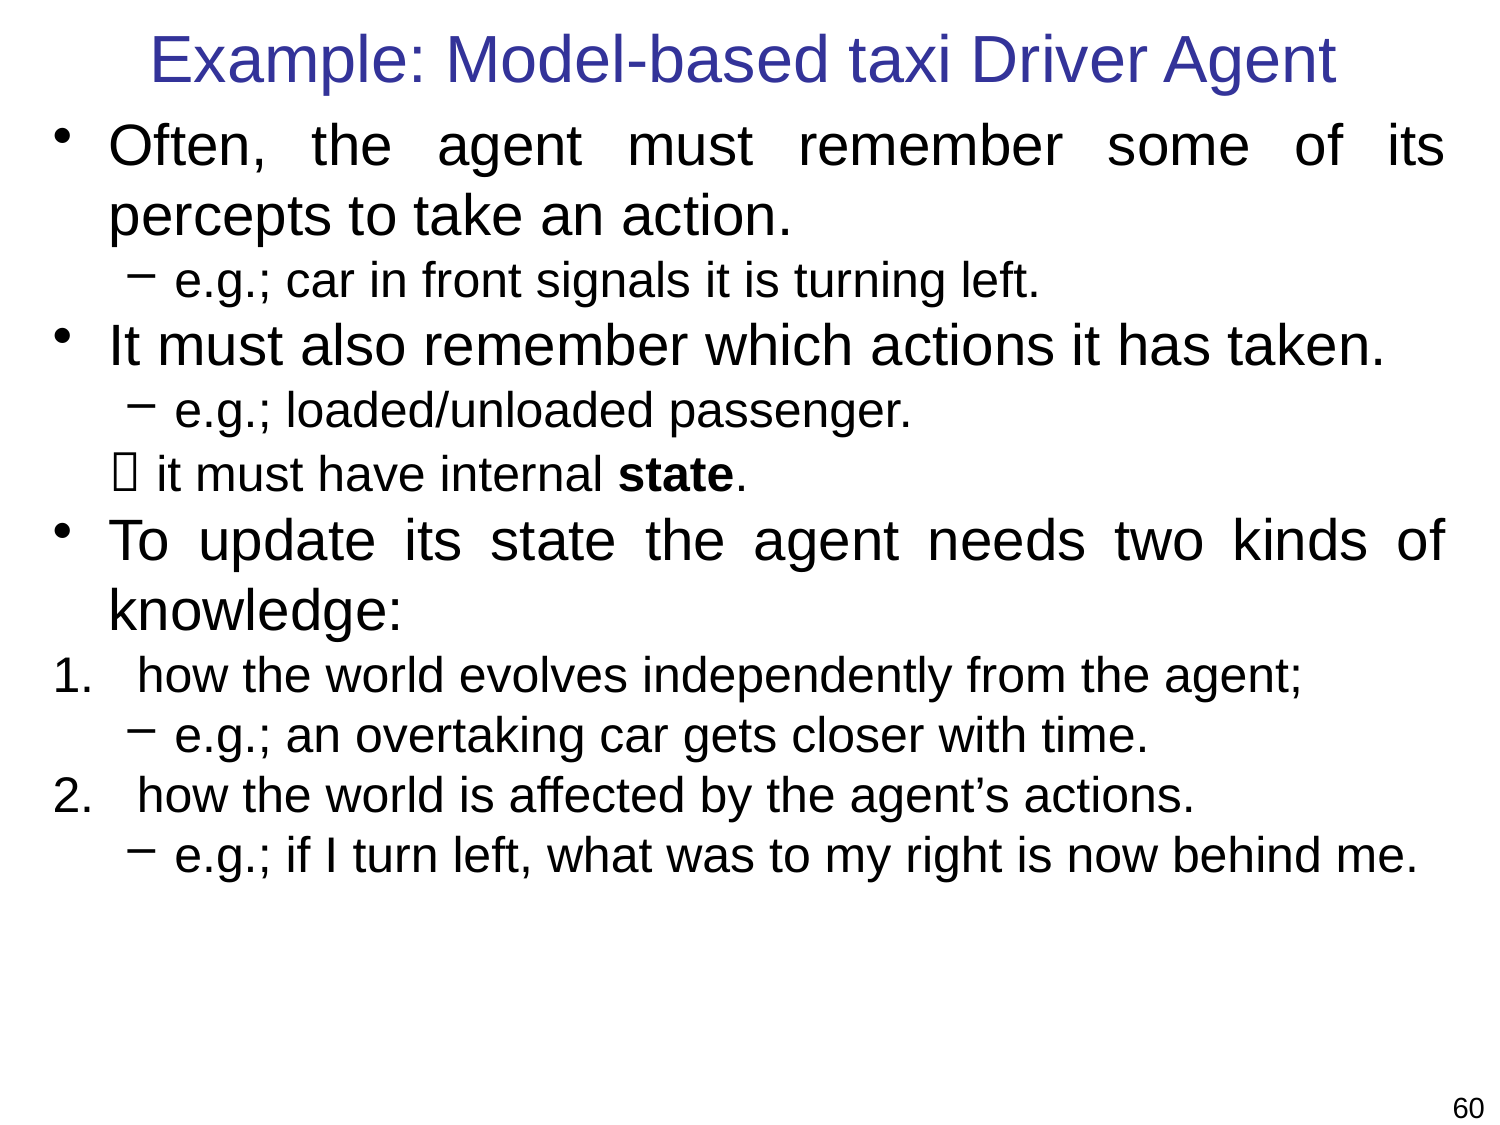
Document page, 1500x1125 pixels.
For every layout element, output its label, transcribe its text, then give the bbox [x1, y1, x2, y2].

list Often, the agent must remember some of its percepts to take an action. e.g.; car in front signals it is turning left. It must also remember which actions it has taken. e.g.; loaded/unloaded passenger.  it must have internal state. To update its state the agent needs two kinds of knowledge: how the world evolves independently from the agent; e.g.; an overtaking car gets closer with time. how the world is affected by the agent’s actions. e.g.; if I turn left, what was to my right is now behind me. [37, 99, 1463, 1125]
title Example: Model-based taxi Driver Agent [24, 0, 1463, 113]
slide_number 60 [1412, 1046, 1500, 1125]
